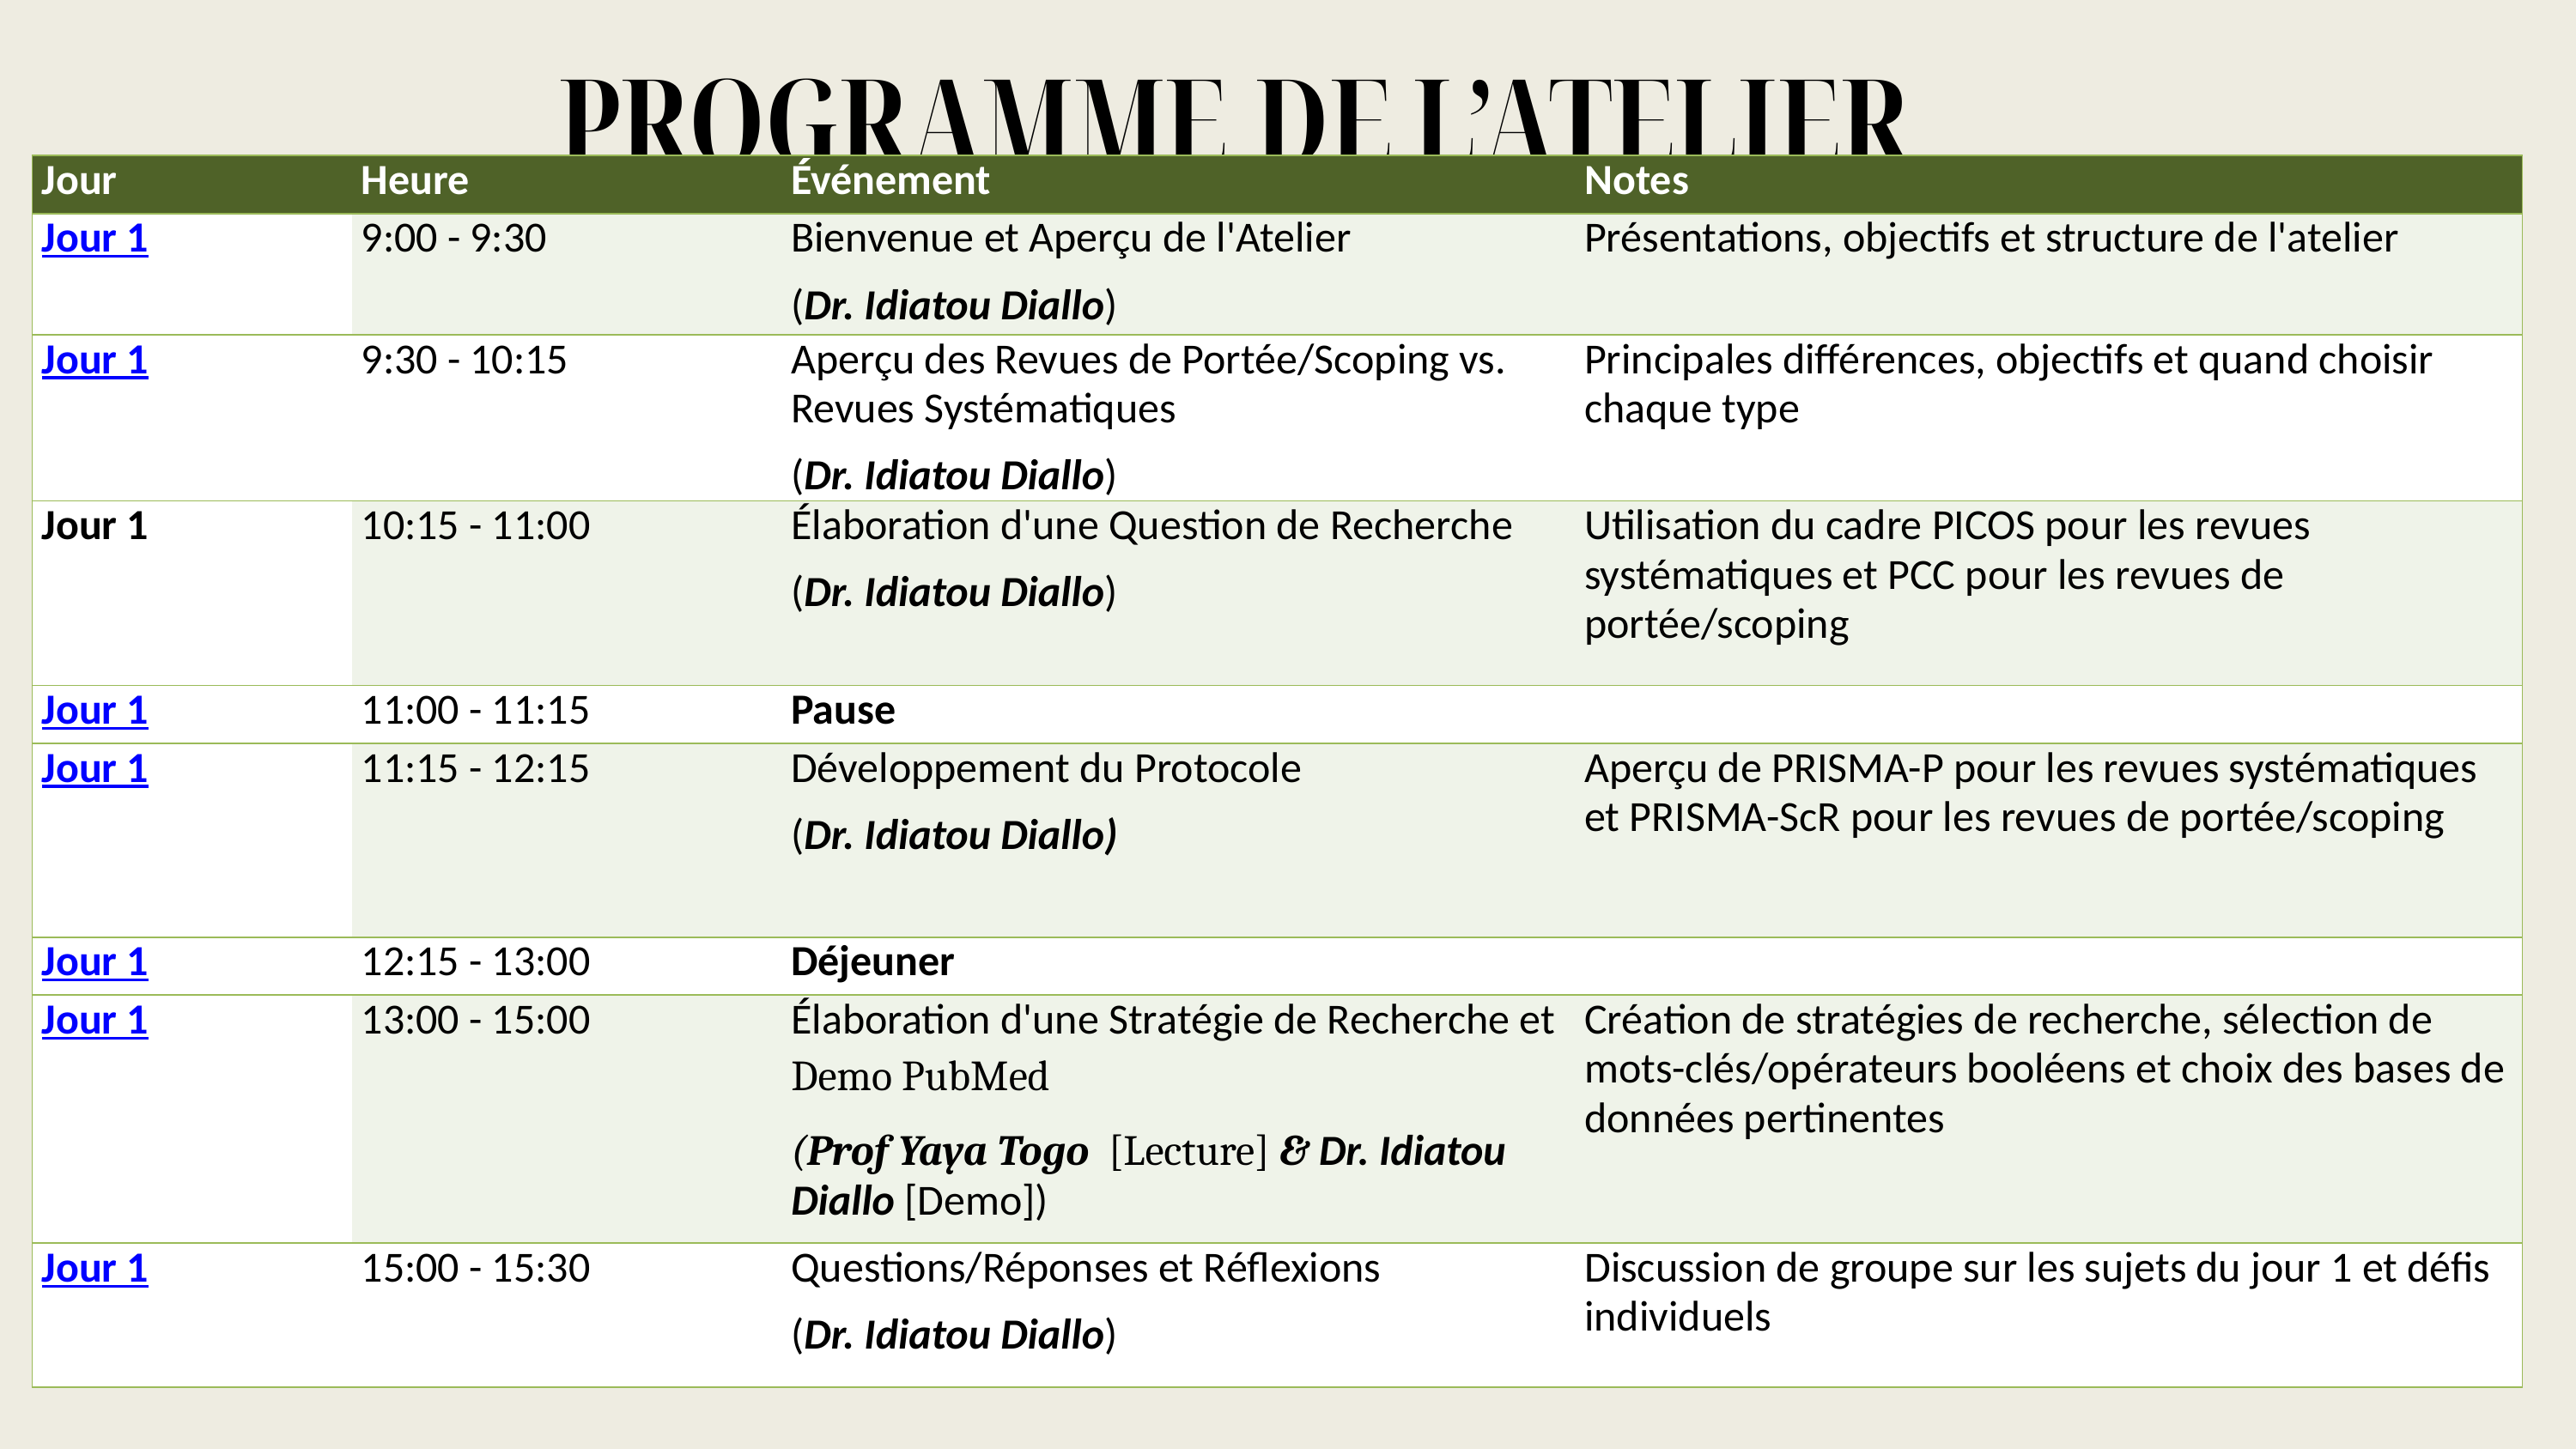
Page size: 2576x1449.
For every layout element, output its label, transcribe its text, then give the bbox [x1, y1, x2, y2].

table_cell 15:00 - 15:30 [352, 1244, 781, 1386]
table_cell Discussion de groupe sur les sujets du jour 1 et défis individuels [1575, 1244, 2522, 1386]
table_header Événement [781, 156, 1575, 213]
table_cell Aperçu des Revues de Portée/Scoping vs. Revues Systématiques (Dr. Idiatou Diallo) [781, 336, 1575, 500]
table_cell [1575, 938, 2522, 994]
table_header Notes [1575, 156, 2522, 213]
table_cell Questions/Réponses et Réflexions (Dr. Idiatou Diallo) [781, 1244, 1575, 1386]
table_cell Jour 1 [33, 501, 352, 685]
table_header Heure [352, 156, 781, 213]
table_header Jour [33, 156, 352, 213]
table_cell Aperçu de PRISMA-P pour les revues systématiques et PRISMA-ScR pour les revues de portée/scoping [1575, 744, 2522, 937]
table_cell 13:00 - 15:00 [352, 996, 781, 1242]
table_cell Jour 1 [33, 744, 352, 937]
table_cell Principales différences, objectifs et quand choisir chaque type [1575, 336, 2522, 500]
table_cell Déjeuner [781, 938, 1575, 994]
table_cell Jour 1 [33, 938, 352, 994]
table_cell 11:00 - 11:15 [352, 686, 781, 743]
table_cell Jour 1 [33, 215, 352, 334]
table_cell 9:30 - 10:15 [352, 336, 781, 500]
table_cell Création de stratégies de recherche, sélection de mots-clés/opérateurs booléens et choix des bases de données pertinentes [1575, 996, 2522, 1242]
table_cell [1575, 686, 2522, 743]
table_cell 12:15 - 13:00 [352, 938, 781, 994]
table_cell Bienvenue et Aperçu de l'Atelier (Dr. Idiatou Diallo) [781, 215, 1575, 334]
table_cell Jour 1 [33, 686, 352, 743]
table_cell Présentations, objectifs et structure de l'atelier [1575, 215, 2522, 334]
table_cell 11:15 - 12:15 [352, 744, 781, 937]
table_cell Jour 1 [33, 996, 352, 1242]
table_cell Élaboration d'une Question de Recherche (Dr. Idiatou Diallo) [781, 501, 1575, 685]
table_cell 9:00 - 9:30 [352, 215, 781, 334]
table_cell Utilisation du cadre PICOS pour les revues systématiques et PCC pour les revues de portée/scoping [1575, 501, 2522, 685]
table_cell Développement du Protocole (Dr. Idiatou Diallo) [781, 744, 1575, 937]
title PROGRAMME DE L’ATELIER [96, 36, 2372, 155]
table_cell Pause [781, 686, 1575, 743]
table_cell Jour 1 [33, 1244, 352, 1386]
table_cell Jour 1 [33, 336, 352, 500]
table_cell Élaboration d'une Stratégie de Recherche et Demo PubMed (Prof Yaya Togo [Lecture] & Dr. Idiatou Diallo [Demo]) [781, 996, 1575, 1242]
table_cell 10:15 - 11:00 [352, 501, 781, 685]
